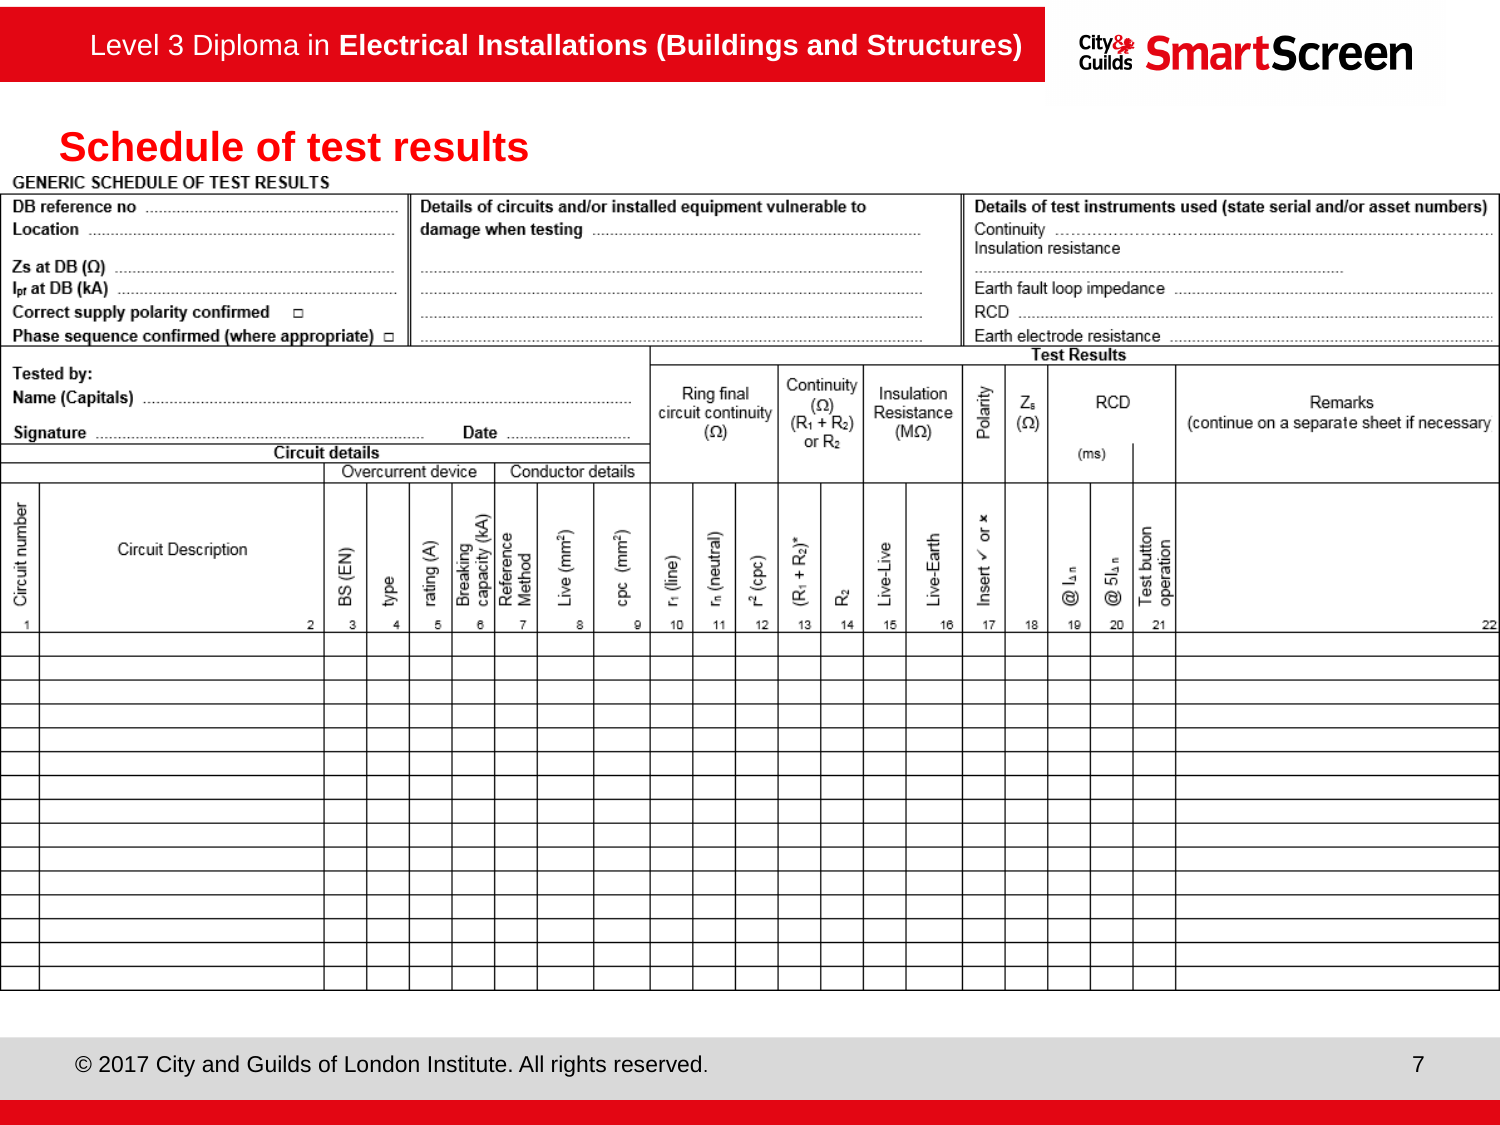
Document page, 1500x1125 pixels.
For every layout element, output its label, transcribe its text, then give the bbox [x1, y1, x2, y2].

picture [0, 176, 1500, 991]
title Schedule of test results [0, 113, 1500, 175]
picture [1045, 0, 1446, 106]
